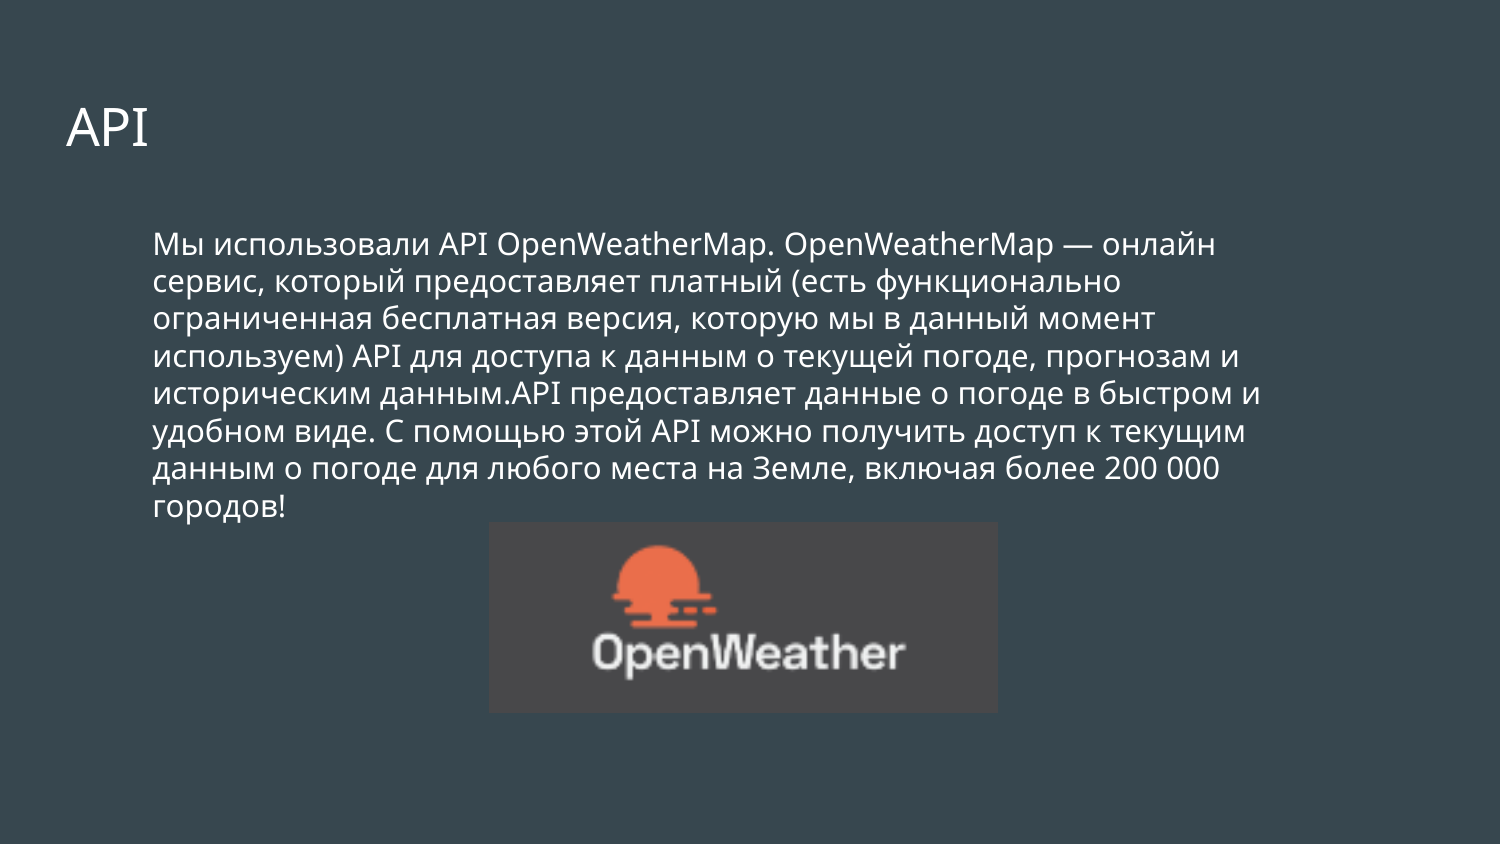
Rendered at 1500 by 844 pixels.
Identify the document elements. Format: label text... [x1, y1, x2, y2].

text_box Мы использовали API OpenWeatherMap. OpenWeatherMap — онлайн сервис, который предоставляет платный (есть функционально ограниченная бесплатная версия, которую мы в данный момент используем) API для доступа к данным о текущей погоде, прогнозам и историческим данным.API предоставляет данные о погоде в быстром и удобном виде. С помощью этой API можно получить доступ к текущим данным о погоде для любого места на Земле, включая более 200 000 городов! [137, 208, 1350, 539]
picture [489, 522, 998, 713]
title API [51, 78, 1449, 172]
